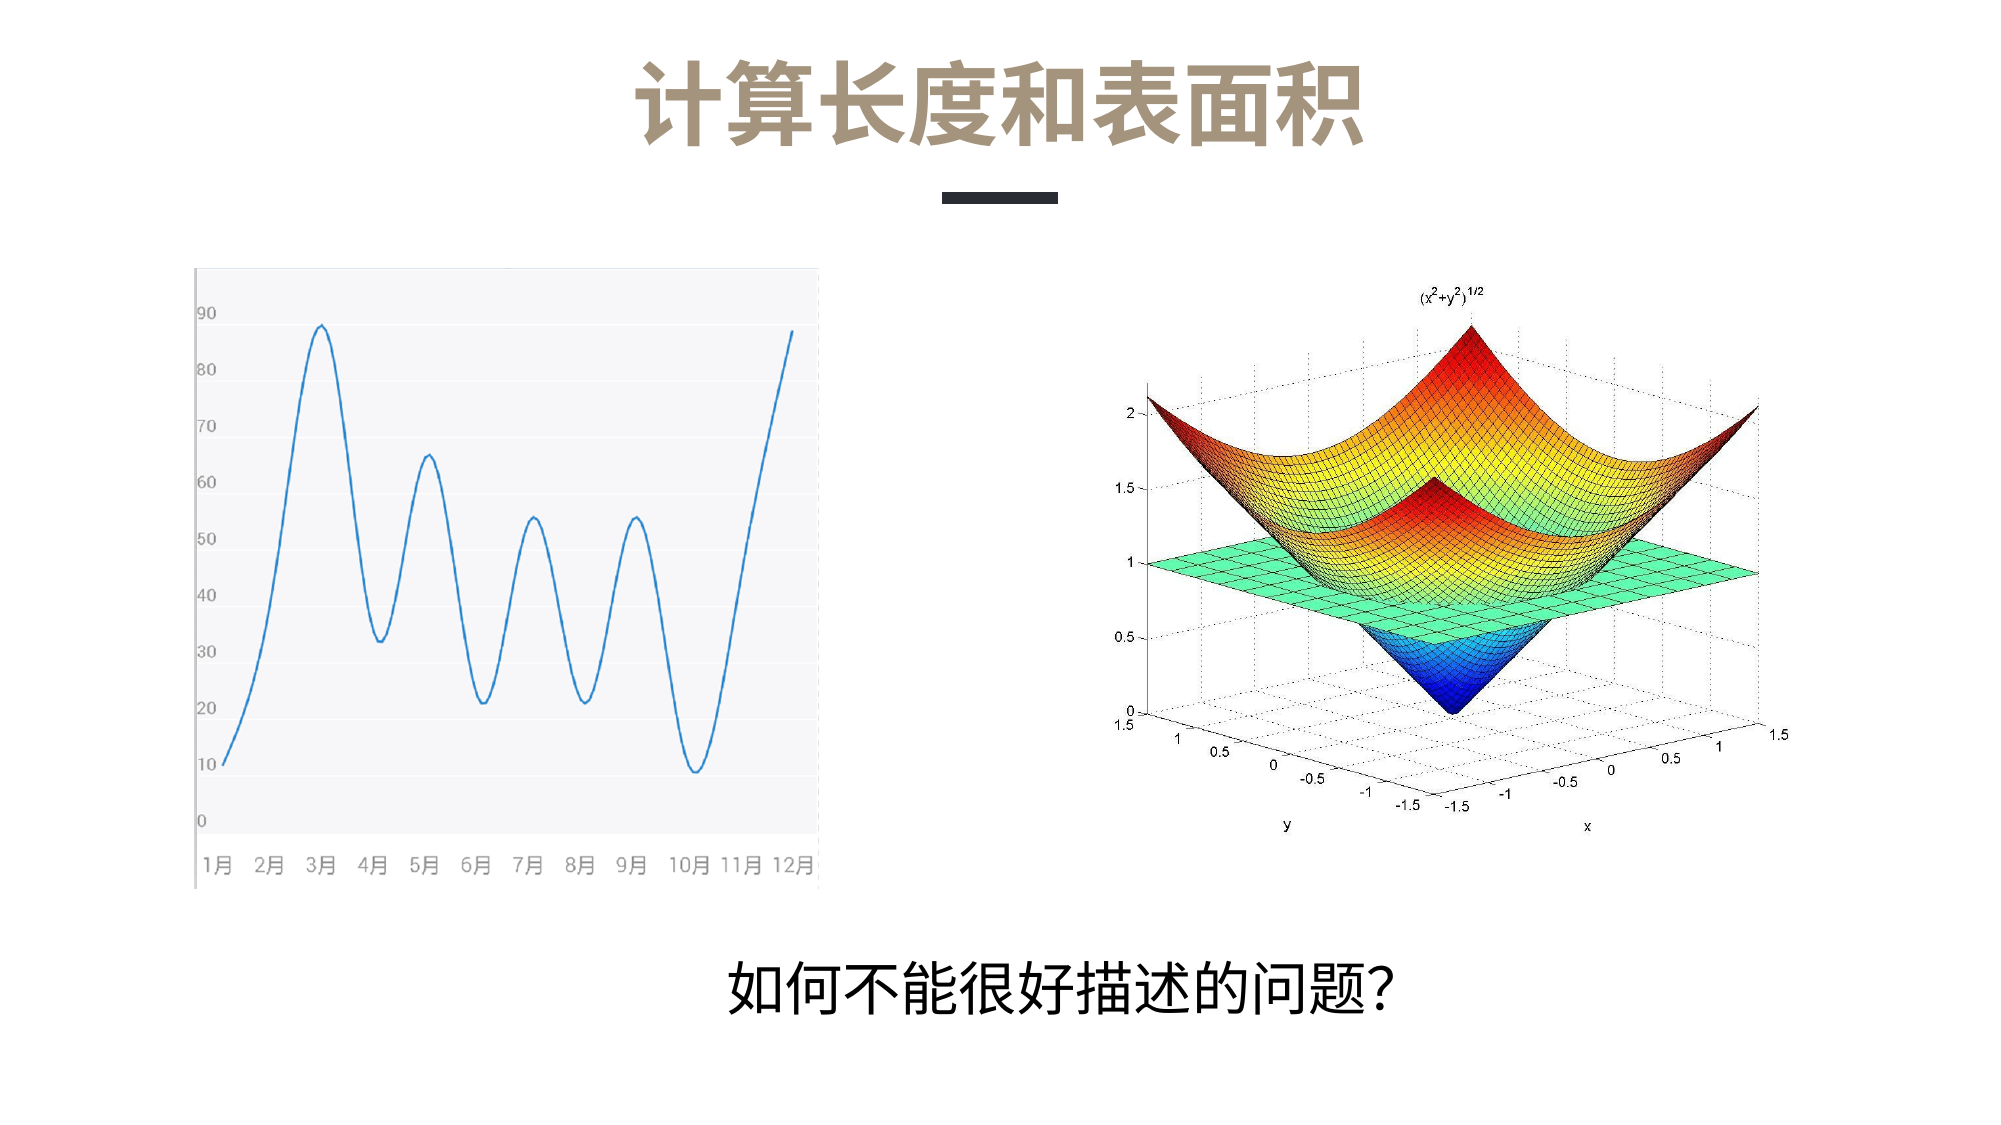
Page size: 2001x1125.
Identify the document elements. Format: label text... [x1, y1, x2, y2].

list 计算长度和表面积 [223, 39, 1777, 167]
picture [194, 268, 819, 889]
text_box 如何不能很好描述的问题？ [711, 923, 1440, 1030]
picture [1044, 268, 1833, 859]
